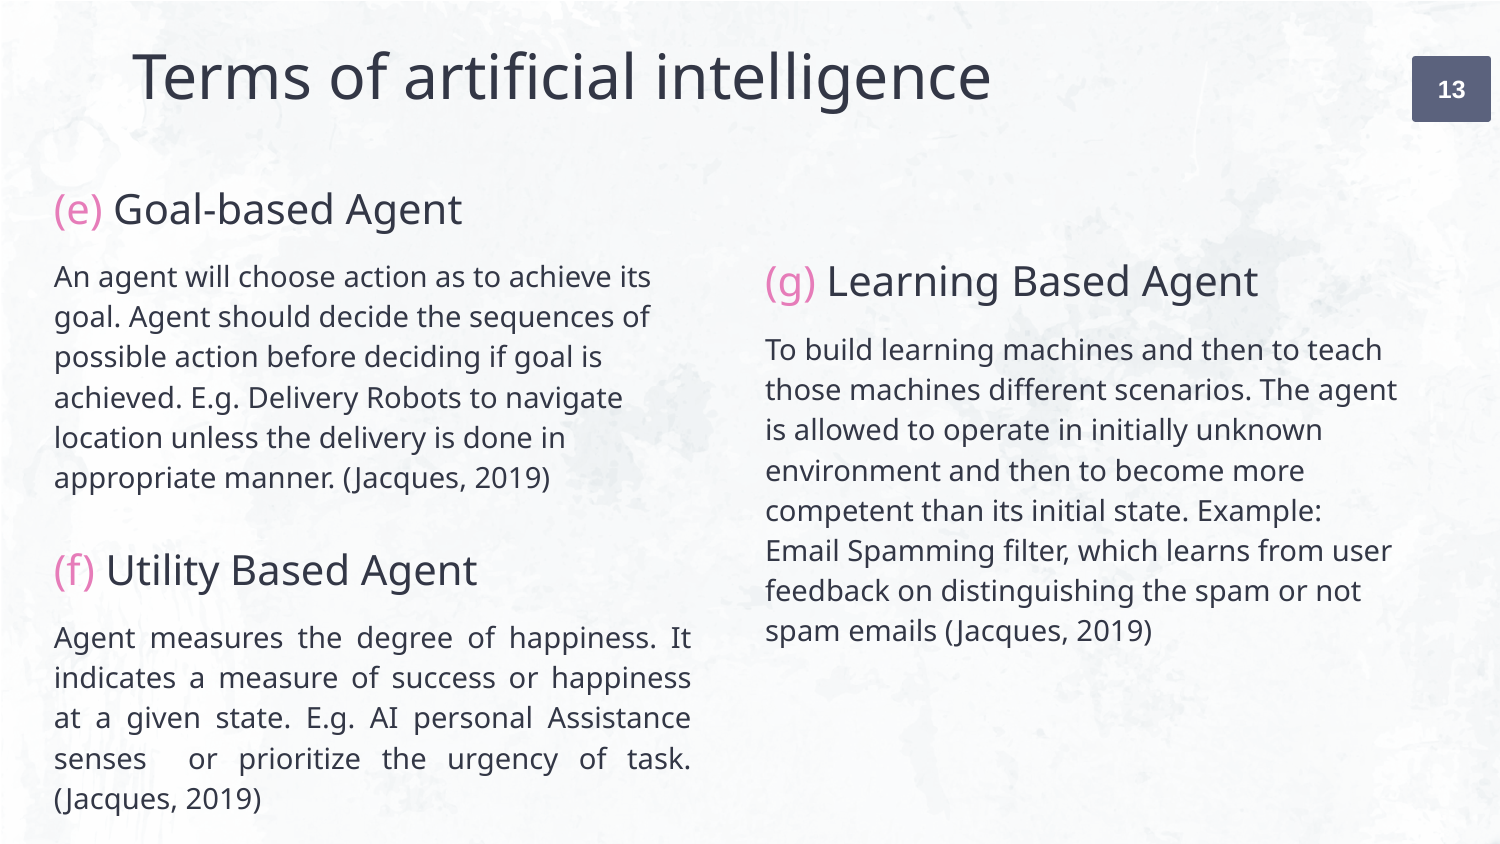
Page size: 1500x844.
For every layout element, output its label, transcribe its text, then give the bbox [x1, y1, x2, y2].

picture [2, 2, 1500, 844]
text_box 13 [1415, 58, 1489, 119]
title Terms of artificial intelligence [117, 10, 1383, 127]
list (e) Goal-based Agent An agent will choose action as to achieve its goal. Agent should decide the sequences of possible action before deciding if goal is achieved. E.g. Delivery Robots to navigate location unless the delivery is done in appropriate manner. (Jacques, 2019) (f) Utility Based Agent Agent measures the degree of happiness. It indicates a measure of success or happiness at a given state. E.g. AI personal Assistance senses or prioritize the urgency of task. (Jacques, 2019) [38, 159, 707, 785]
text_box (g) Learning Based Agent To build learning machines and then to teach those machines different scenarios. The agent is allowed to operate in initially unknown environment and then to become more competent than its initial state. Example: Email Spamming filter, which learns from user feedback on distinguishing the spam or not spam emails (Jacques, 2019) [749, 232, 1418, 833]
